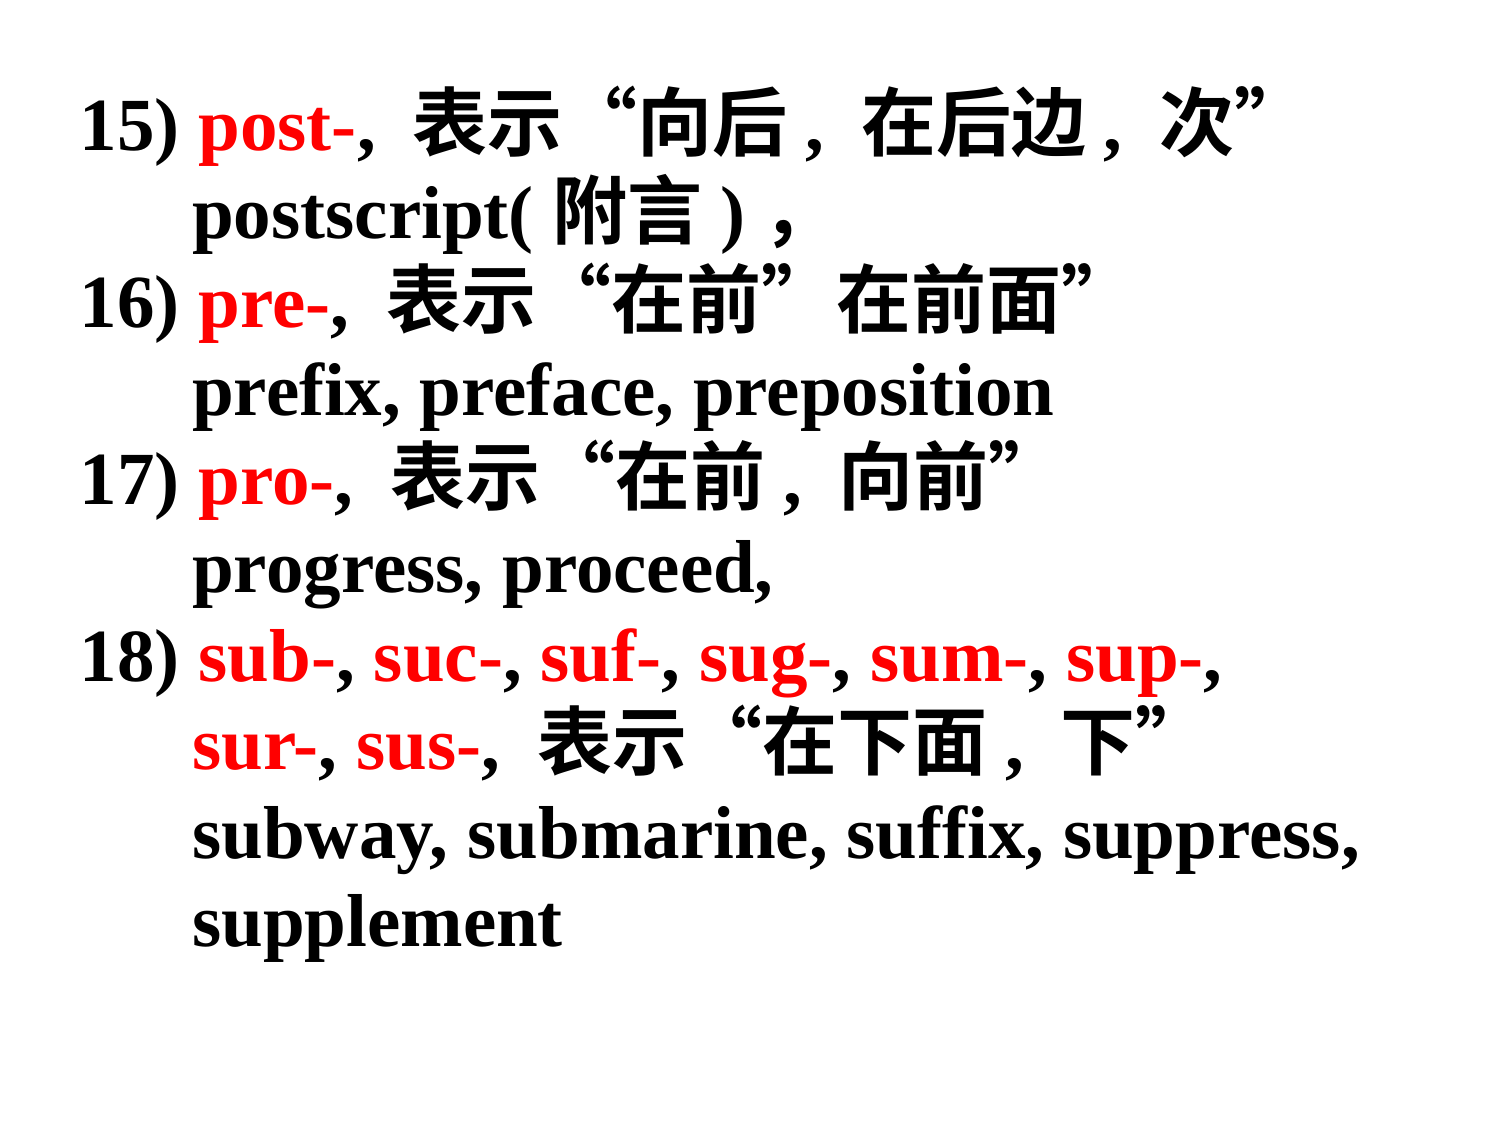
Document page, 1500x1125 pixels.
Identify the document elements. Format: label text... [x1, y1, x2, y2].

list 15) post-, 表示“向后, 在后边, 次” postscript(附言)， 16) pre-, 表示“在前”在前面” prefix, preface, preposition 17) pro-, 表示“在前, 向前” progress, proceed, 18) sub-, suc-, suf-, sug-, sum-, sup-, sur-, sus-, 表示“在下面, 下” subway, submarine, suffix, suppress, supplement [64, 78, 1424, 1012]
